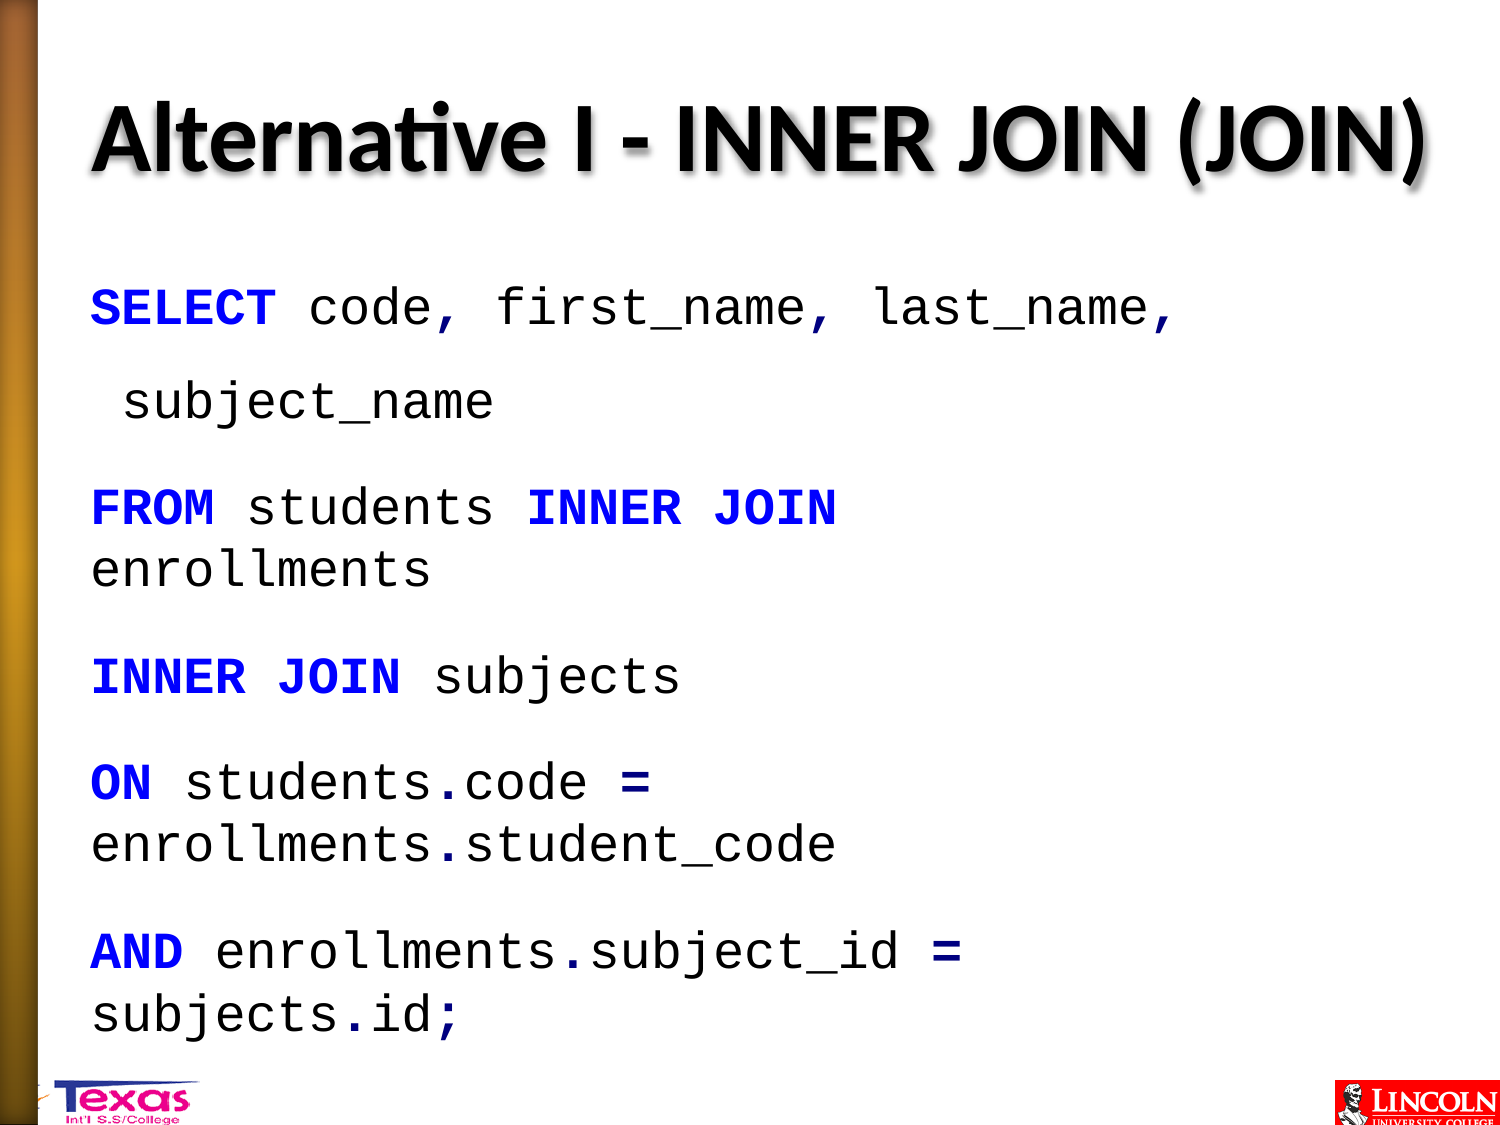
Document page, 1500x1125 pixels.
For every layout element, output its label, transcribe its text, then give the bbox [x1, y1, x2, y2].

list SELECT code, first_name, last_name, subject_name FROM students INNER JOIN enrollments INNER JOIN subjects ON students.code = enrollments.student_code AND enrollments.subject_id = subjects.id; [63, 279, 1436, 1042]
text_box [0, 0, 38, 1125]
picture [1335, 1080, 1500, 1125]
picture [38, 1080, 200, 1125]
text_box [18, 40, 1500, 271]
